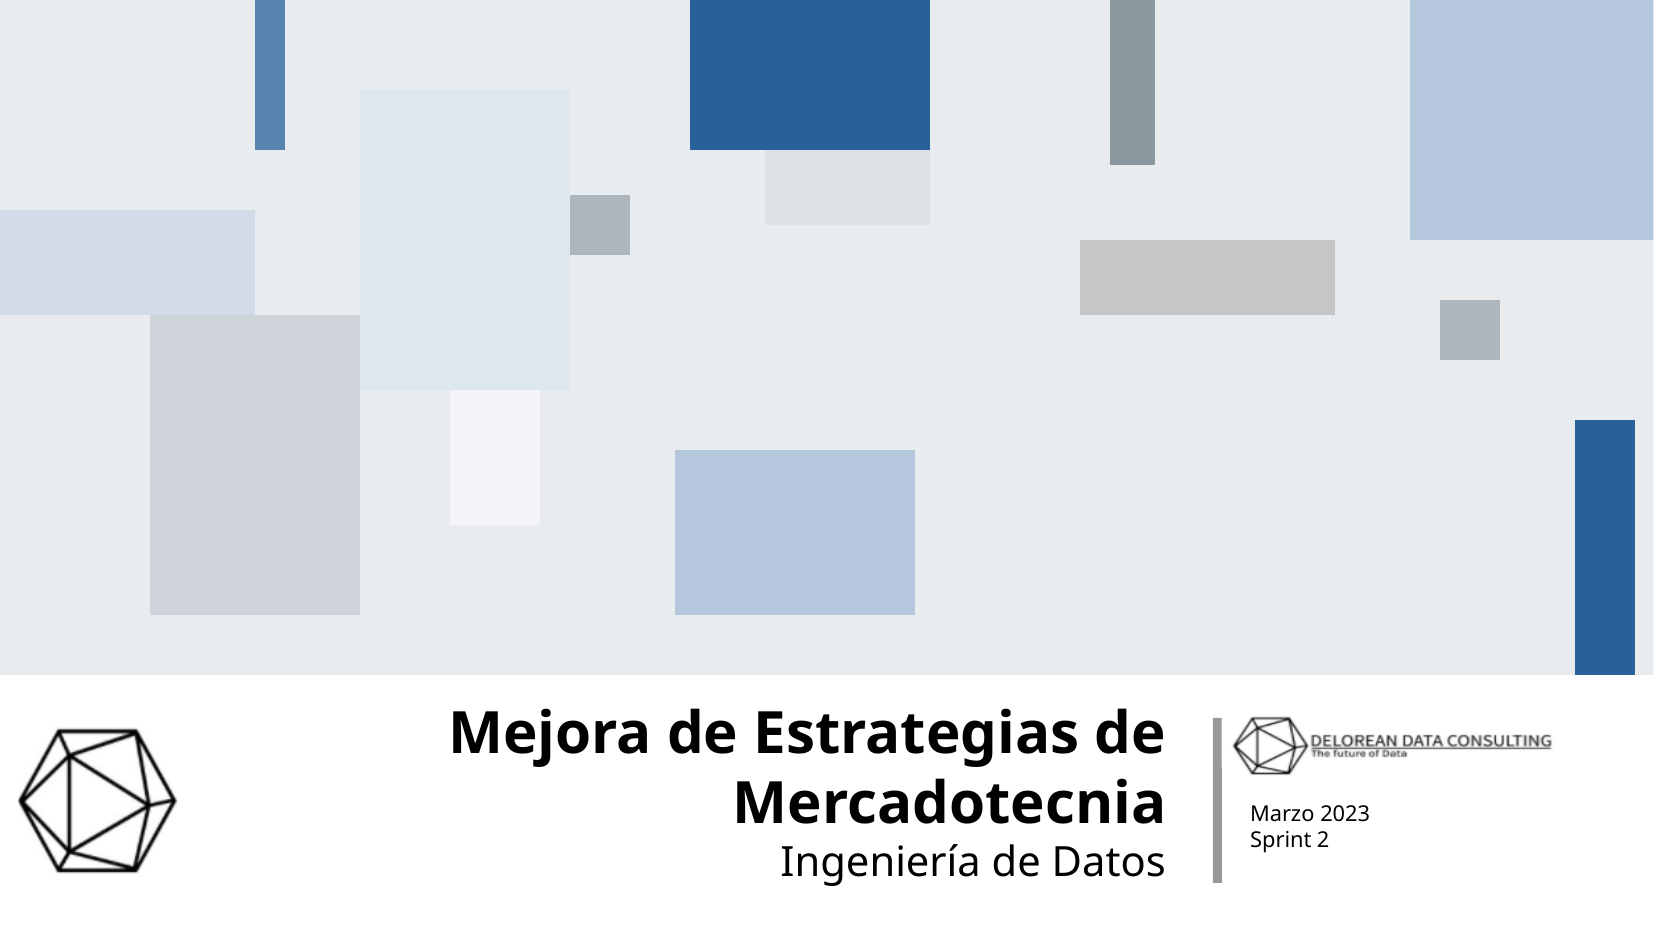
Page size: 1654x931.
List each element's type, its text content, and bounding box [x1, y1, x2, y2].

picture [1226, 707, 1570, 783]
text_box Marzo 2023 Sprint 2 [1235, 759, 1626, 841]
text_box Mejora de Estrategias de Mercadotecnia Ingeniería de Datos [59, 687, 1181, 922]
picture [17, 718, 178, 888]
